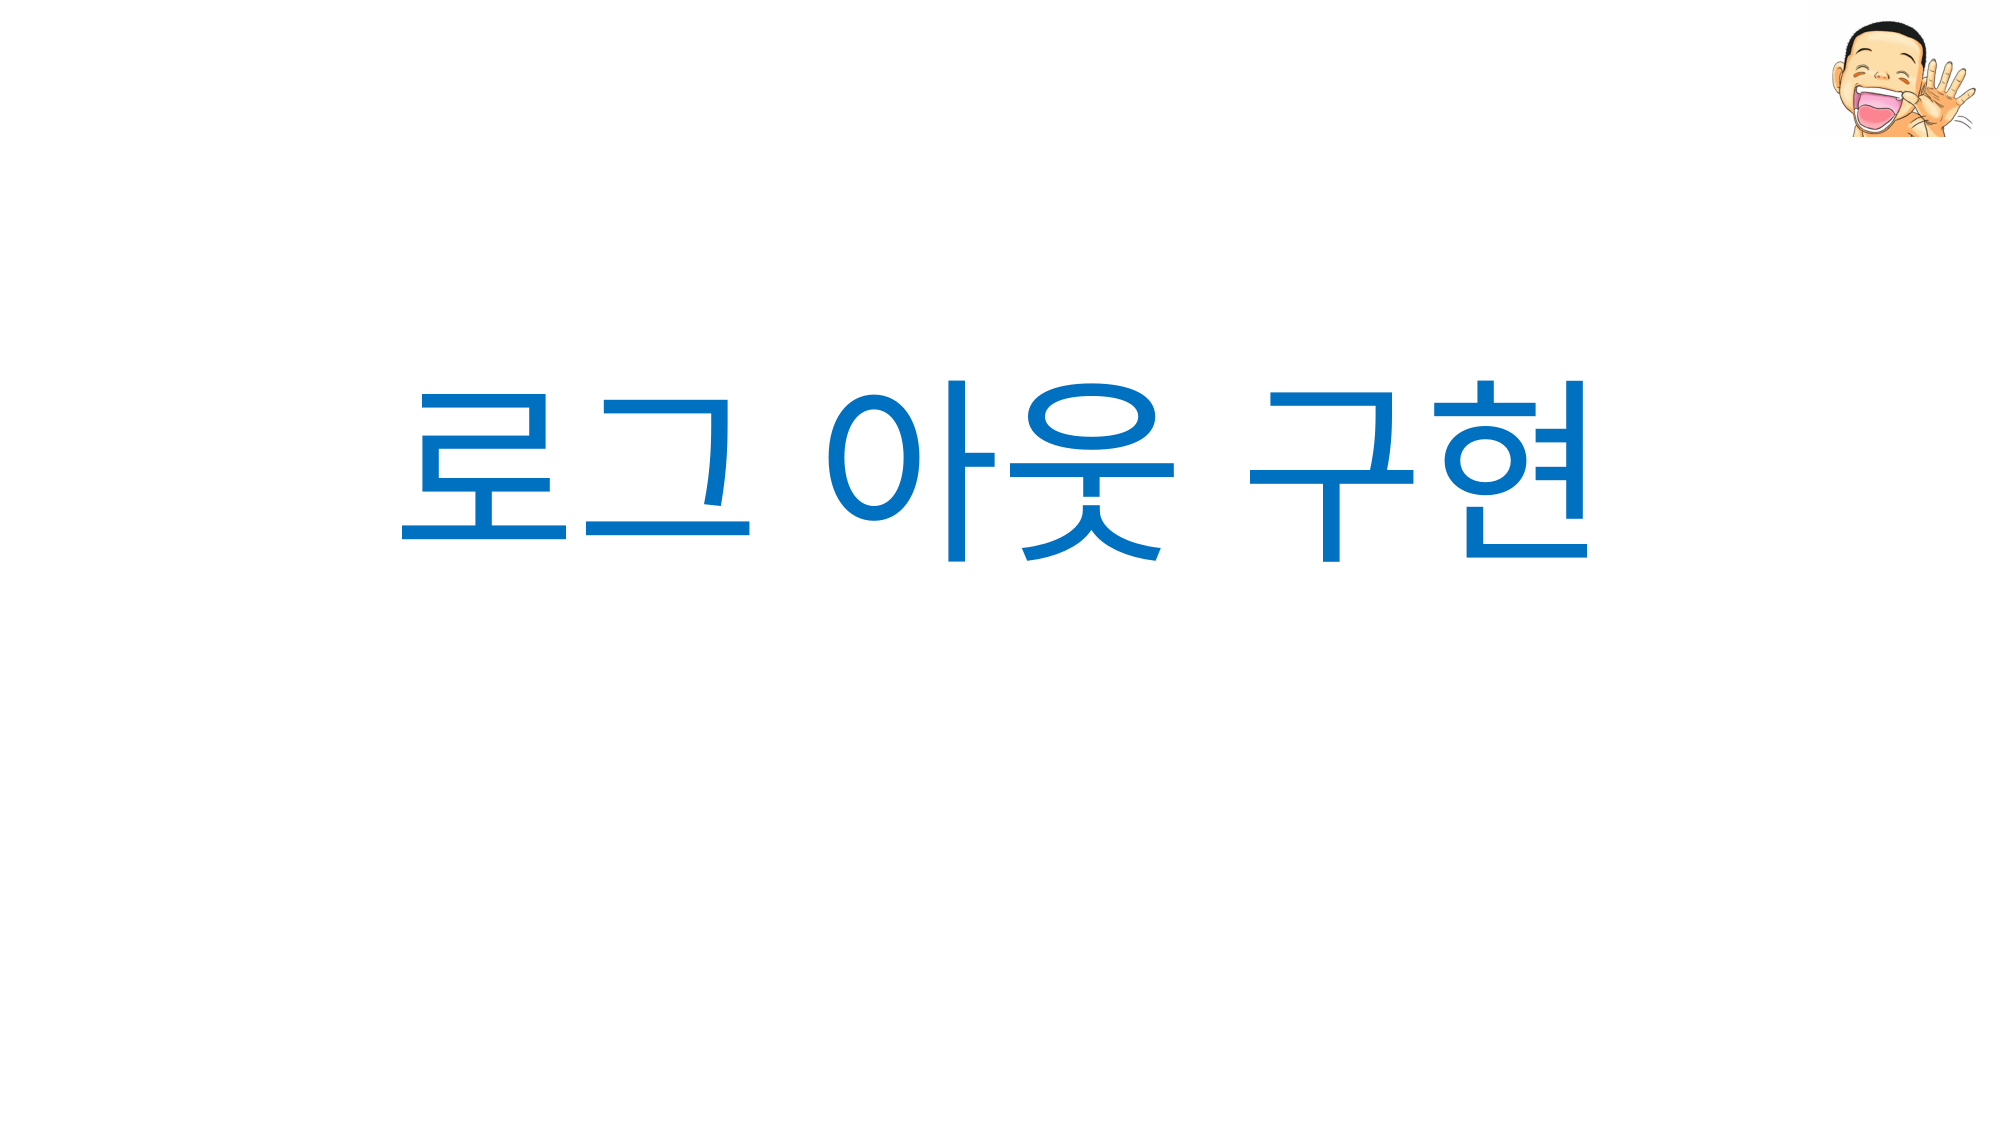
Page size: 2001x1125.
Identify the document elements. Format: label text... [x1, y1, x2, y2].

picture [1808, 0, 2000, 137]
text_box 로그 아웃 구현 [0, 218, 2000, 594]
